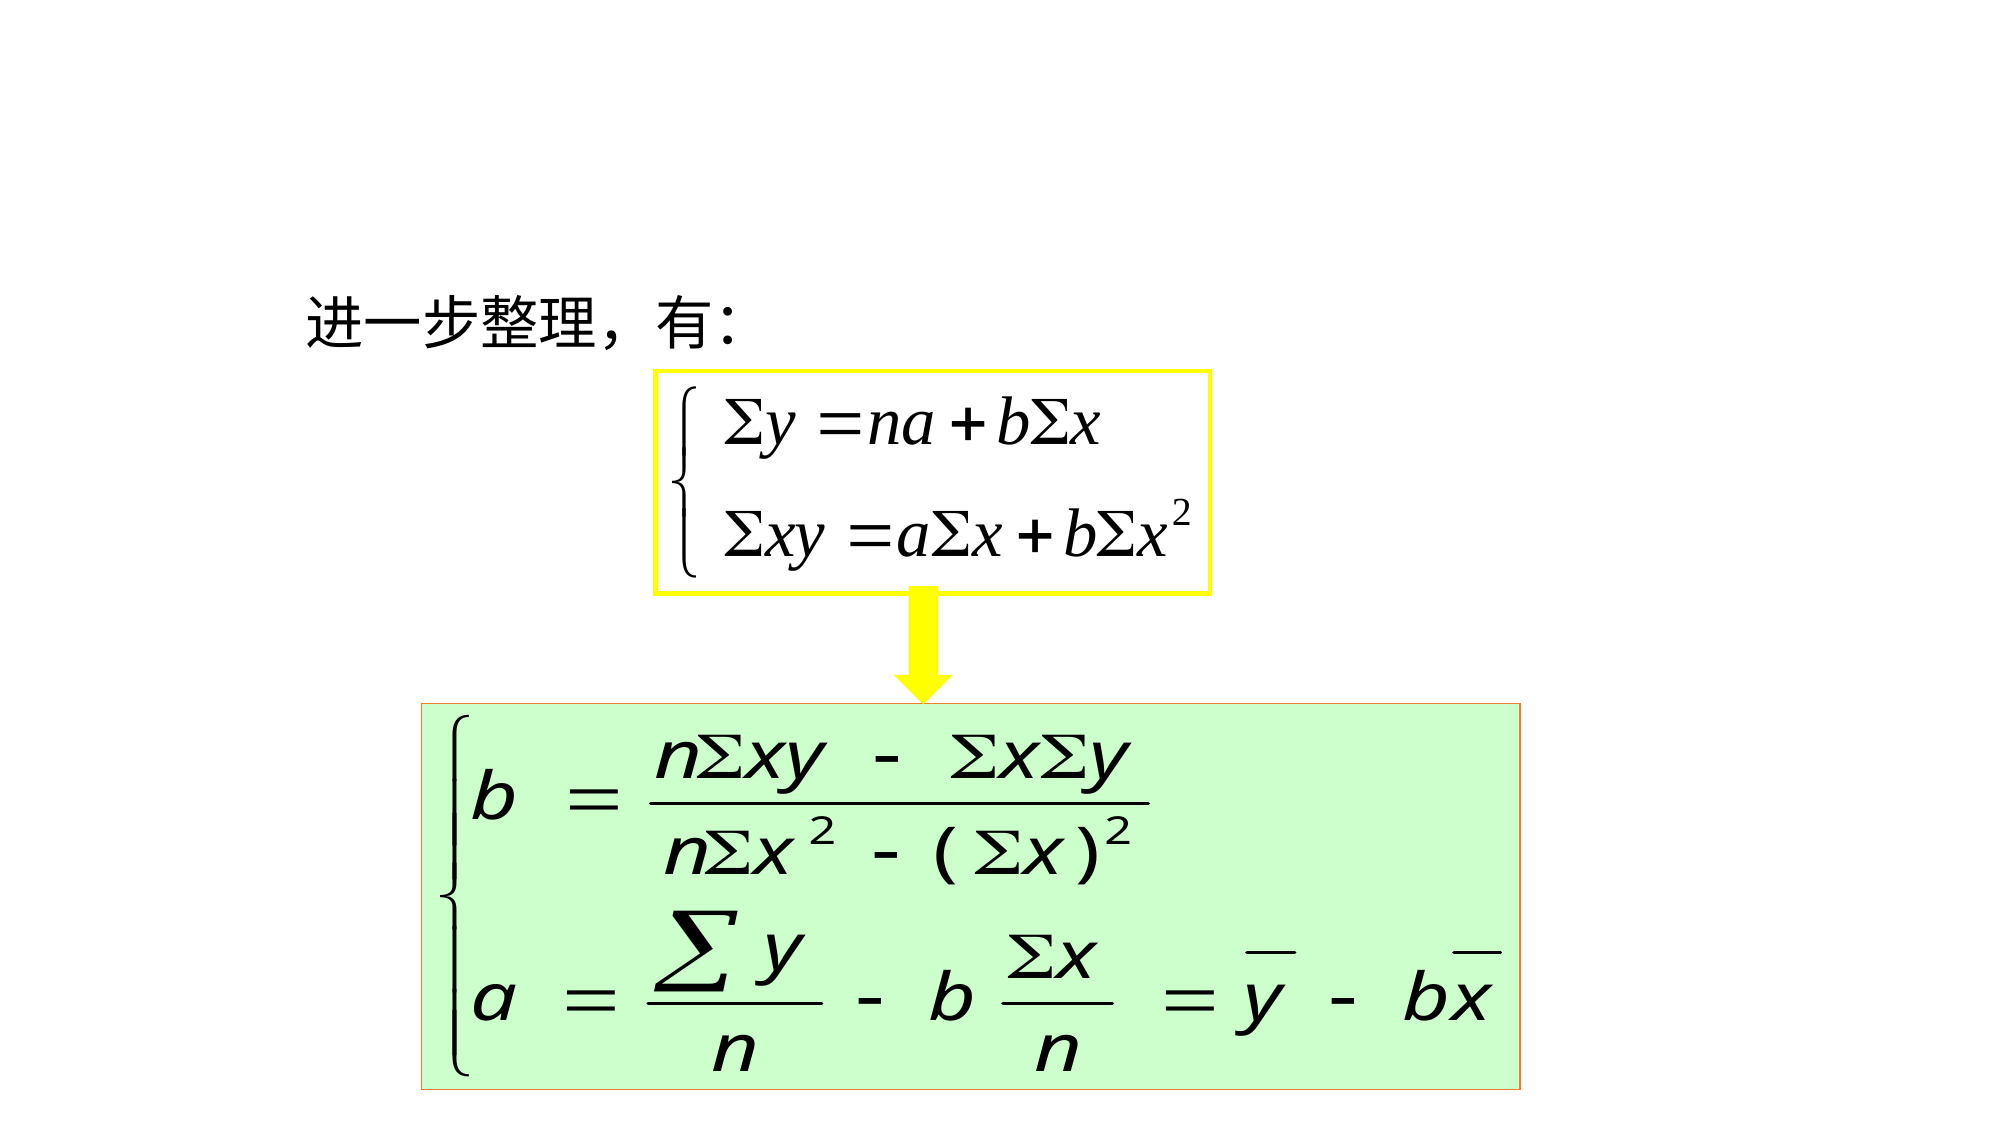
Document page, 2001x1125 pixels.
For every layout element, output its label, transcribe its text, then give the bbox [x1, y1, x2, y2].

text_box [657, 373, 1208, 592]
text_box 进一步整理，有： [291, 278, 1429, 364]
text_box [422, 704, 1520, 1089]
text_box [893, 592, 953, 704]
